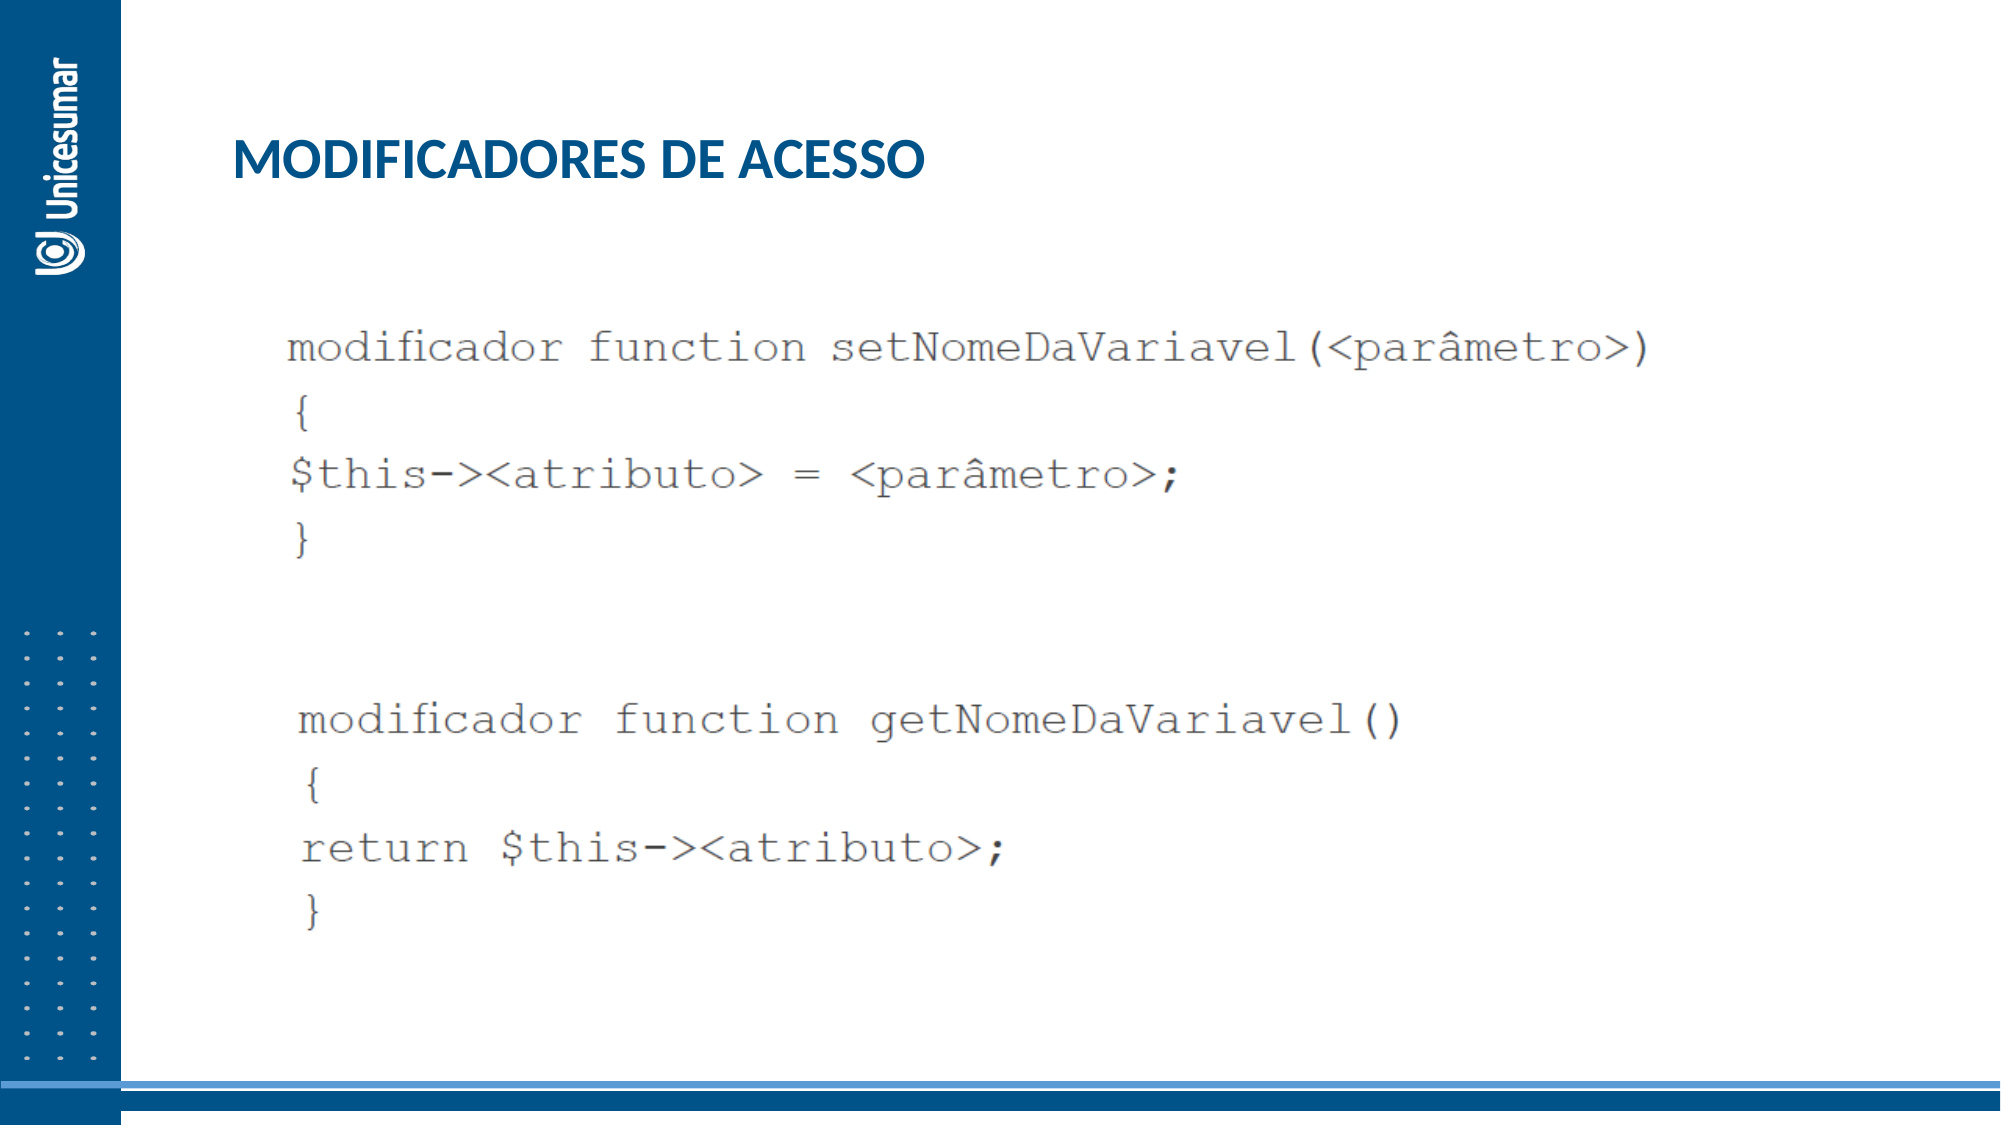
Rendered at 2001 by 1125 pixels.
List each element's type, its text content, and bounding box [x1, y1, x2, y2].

list MODIFICADORES DE ACESSO [217, 81, 1945, 237]
picture [24, 631, 111, 1060]
picture [36, 58, 85, 275]
picture [274, 317, 1658, 576]
picture [274, 683, 1420, 951]
